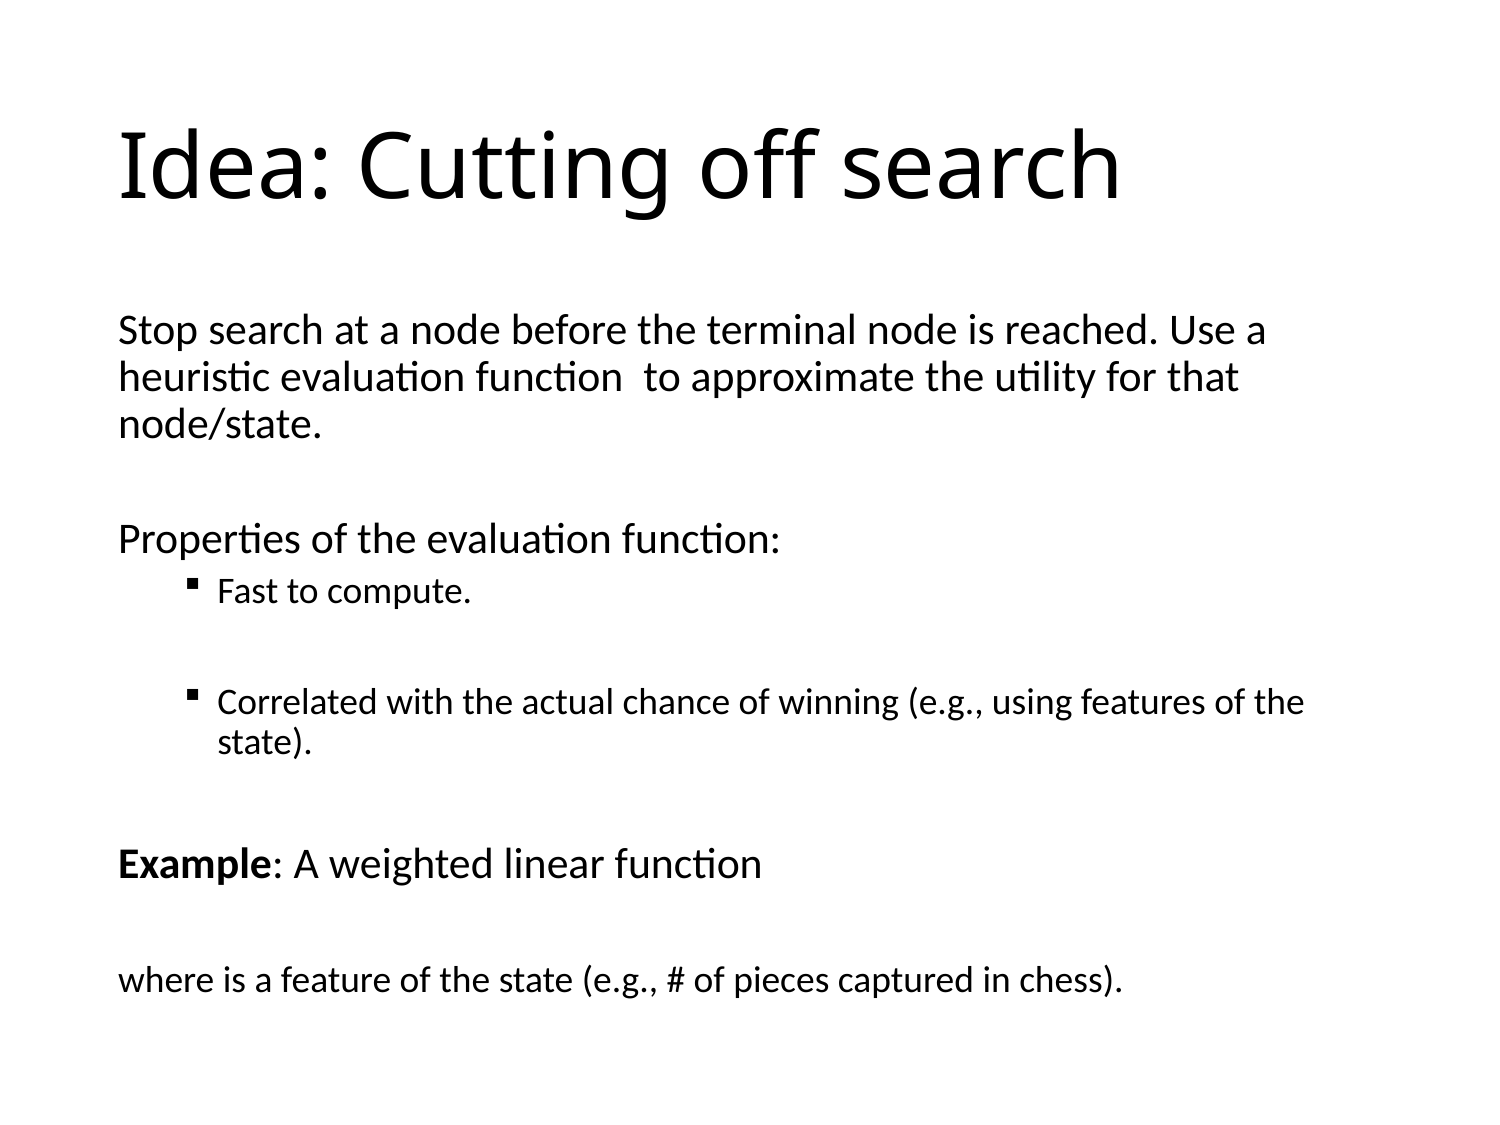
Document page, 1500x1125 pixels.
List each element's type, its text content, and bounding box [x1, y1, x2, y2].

title Idea: Cutting off search [103, 59, 1397, 278]
